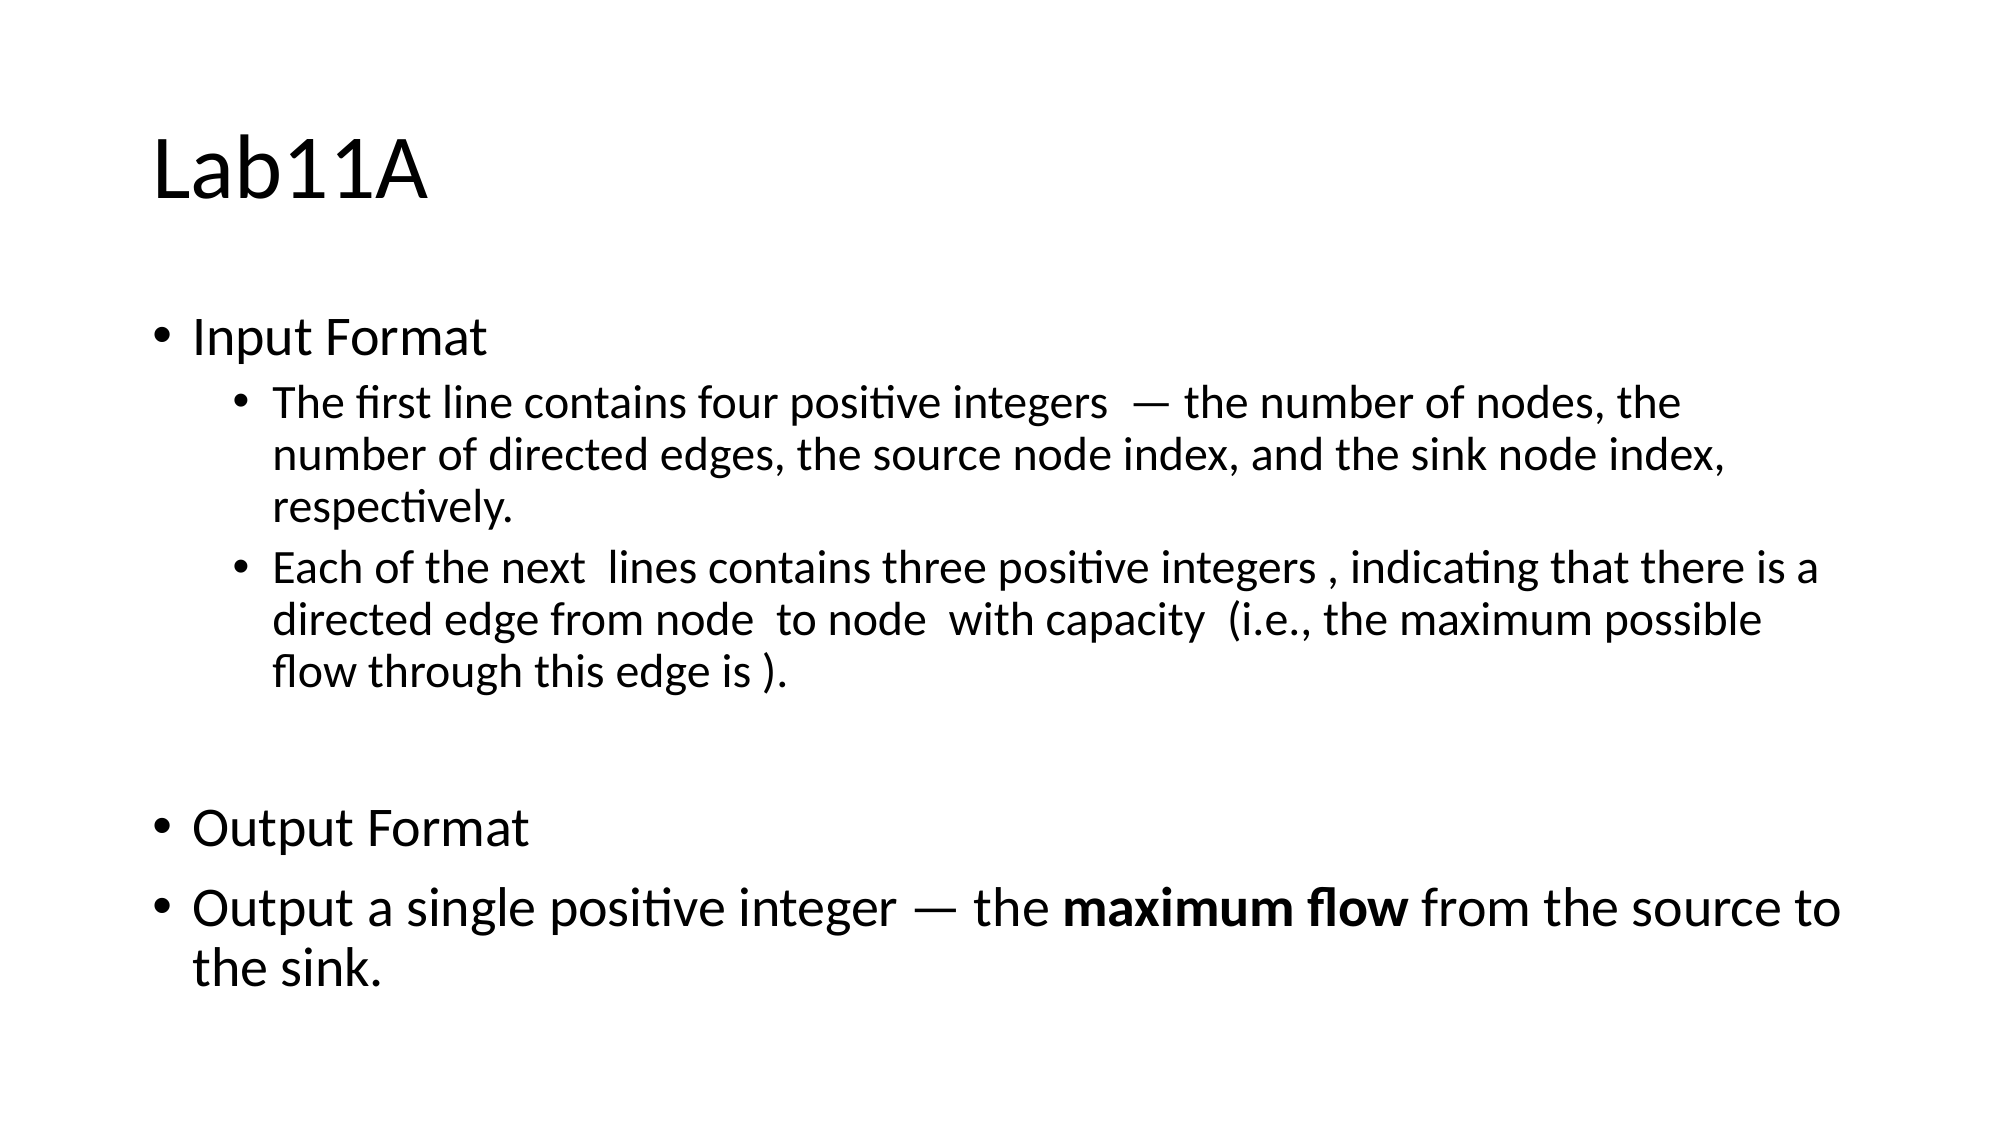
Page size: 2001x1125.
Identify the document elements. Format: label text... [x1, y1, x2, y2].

title Lab11A [137, 59, 1863, 278]
